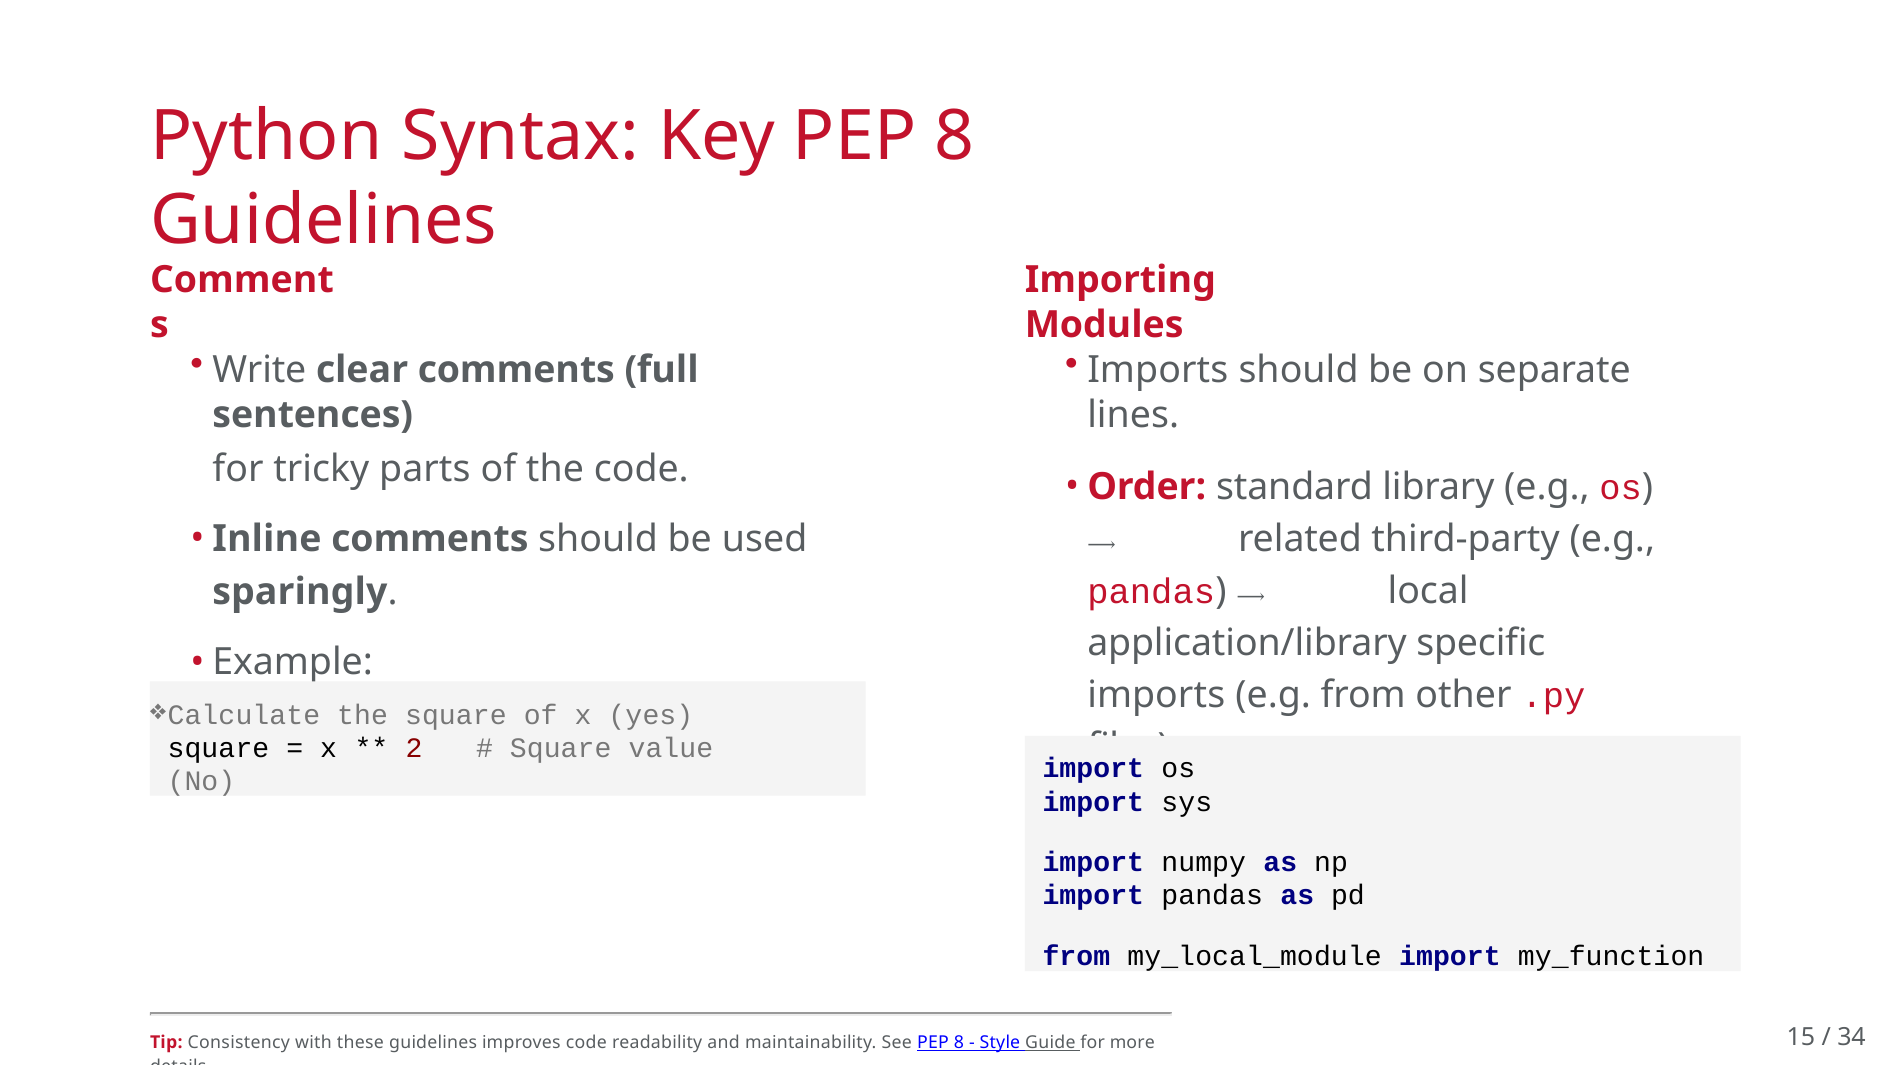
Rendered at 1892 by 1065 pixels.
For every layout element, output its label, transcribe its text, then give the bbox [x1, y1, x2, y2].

title Python Syntax: Key PEP 8 Guidelines [147, 86, 1165, 268]
text_box Comments [147, 268, 336, 345]
text_box Tip: Consistency with these guidelines improves code readability and maintainability. See PEP 8 - Style Guide for more details. [147, 1027, 1174, 1065]
text_box 15 / 34 [1784, 1018, 1868, 1051]
text_box Write clear comments (full sentences) for tricky parts of the code. Inline comments should be used sparingly. Example: [188, 335, 856, 681]
text_box import os import sys import numpy as np import pandas as pd from my_local_module import my_function [1024, 735, 1741, 972]
text_box Importing Modules [1022, 252, 1348, 345]
text_box Imports should be on separate lines. Order: standard library (e.g., os) ⟶ related third-party (e.g., pandas) ⟶ local application/library specific imports (e.g. from other .py files). Example: [1063, 343, 1697, 735]
text_box Calculate the square of x (yes) square = x ** 2 # Square value (No) [149, 681, 866, 796]
